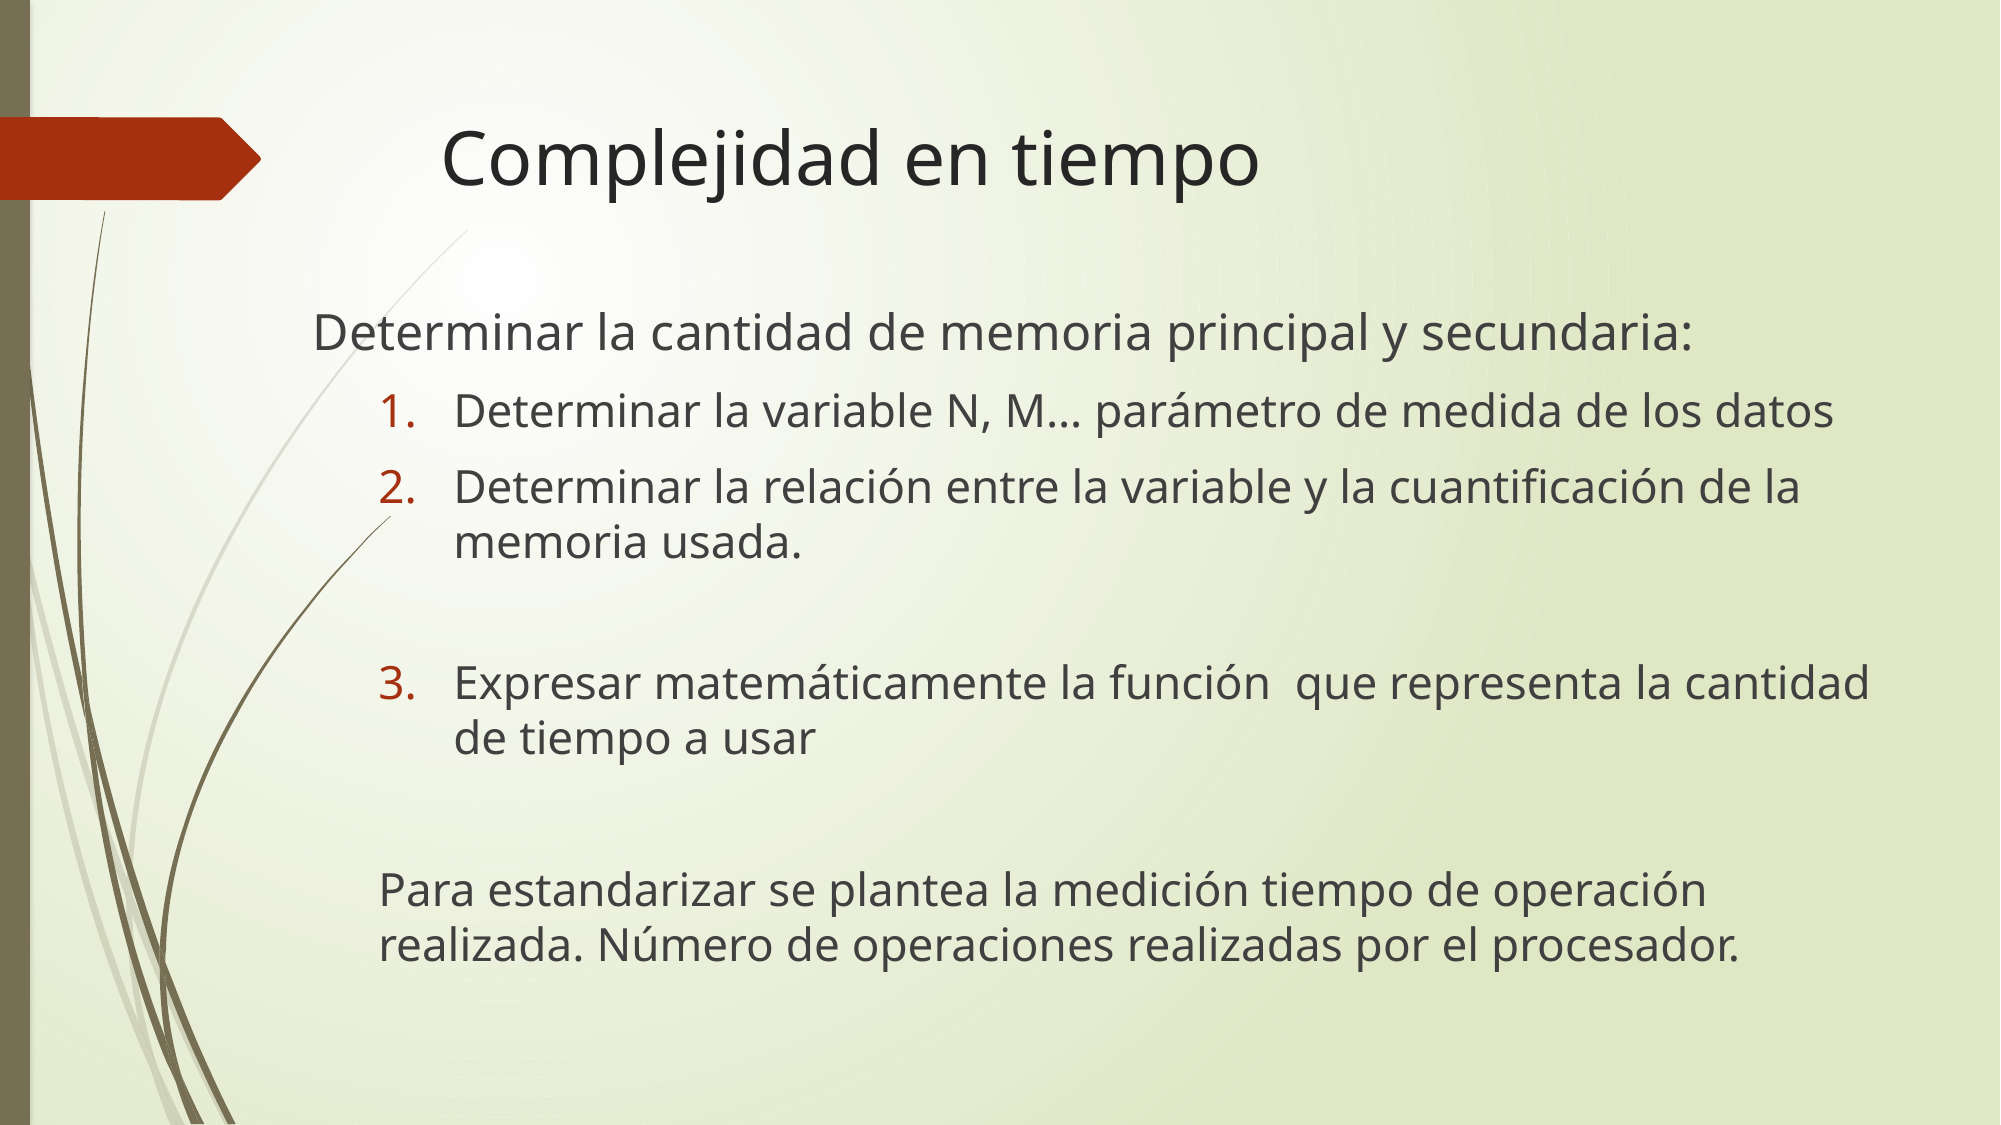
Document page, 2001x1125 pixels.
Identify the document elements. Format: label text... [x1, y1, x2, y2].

title Complejidad en tiempo [425, 102, 1888, 313]
